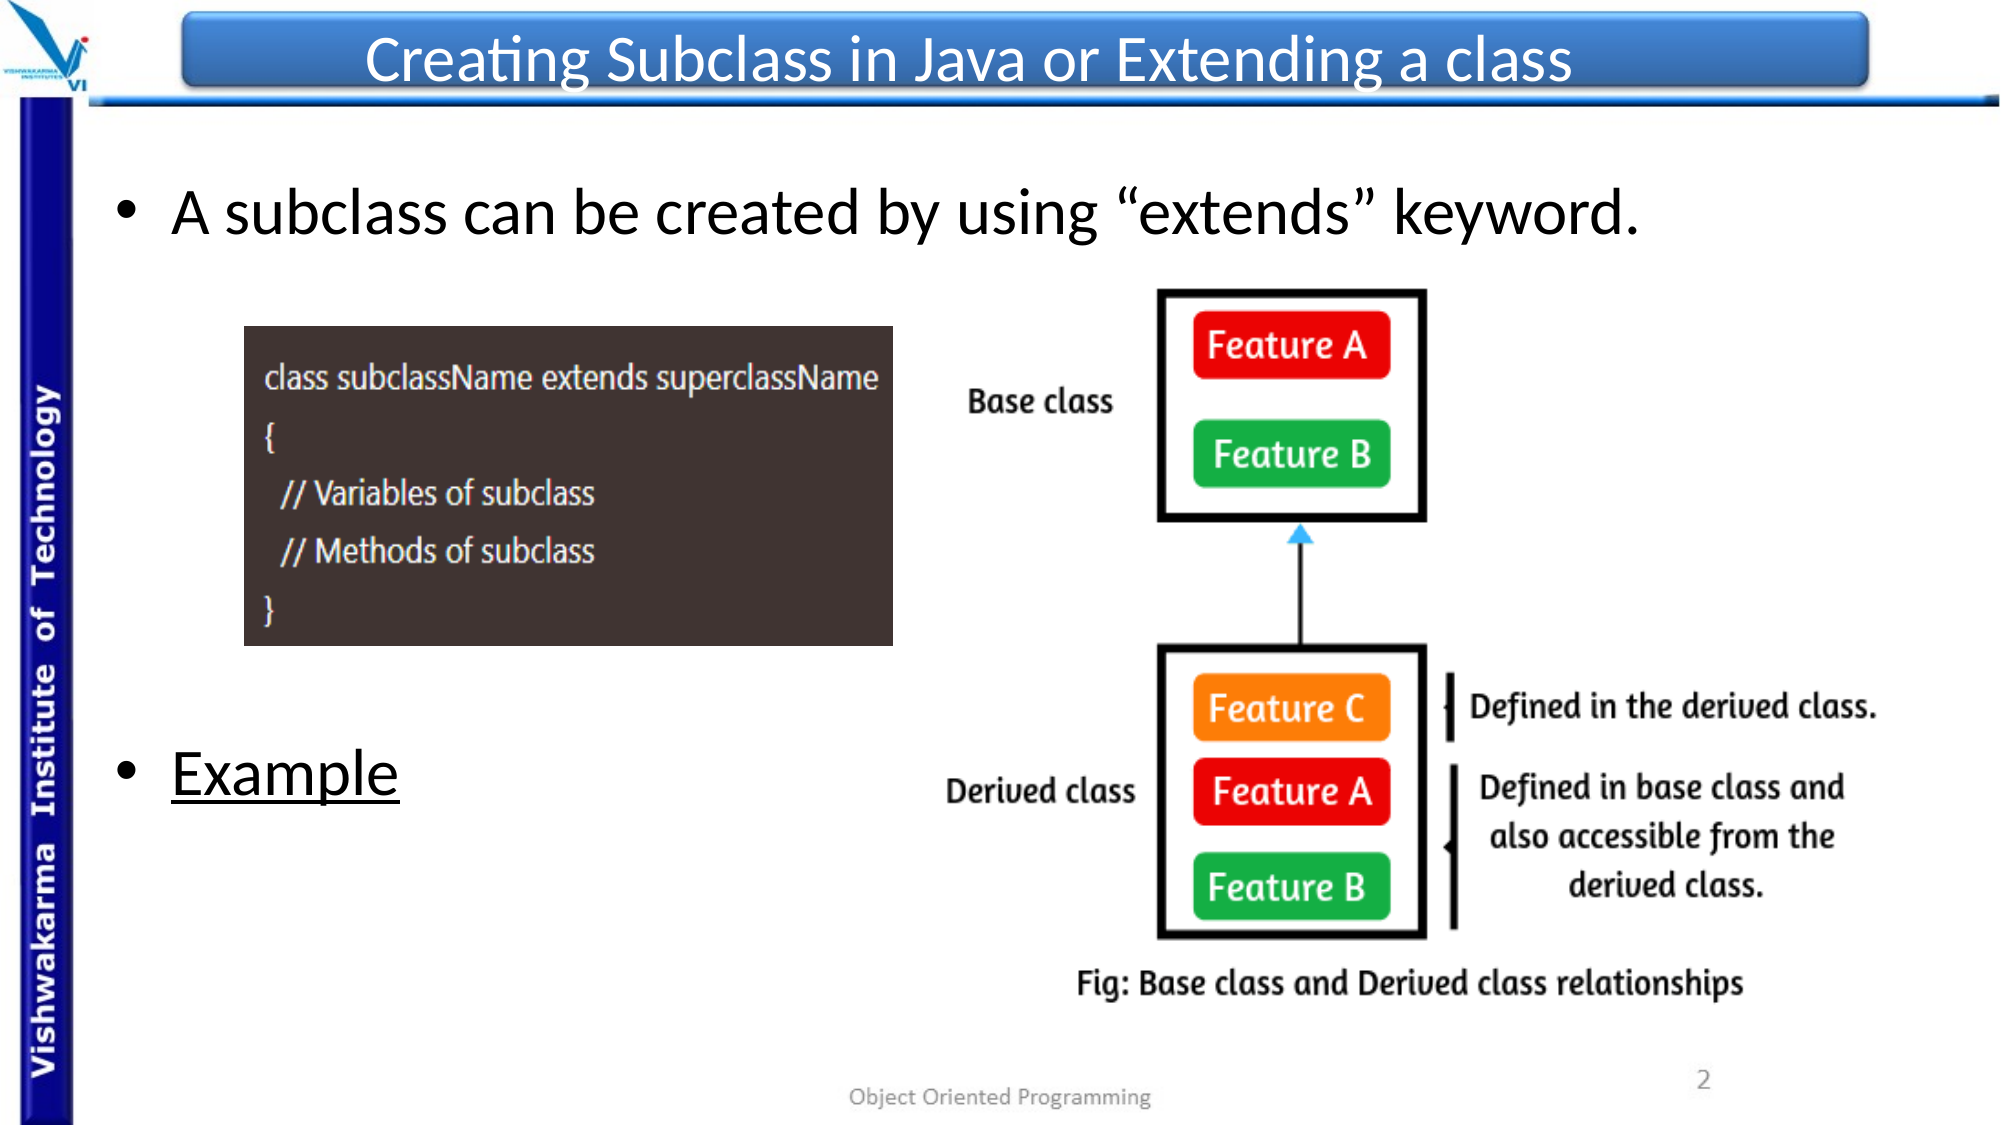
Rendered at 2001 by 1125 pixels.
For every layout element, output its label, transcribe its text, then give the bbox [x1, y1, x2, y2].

title Creating Subclass in Java or Extending a class [159, 30, 1780, 79]
picture [0, 0, 2001, 1125]
list A subclass can be created by using “extends” keyword. Example [99, 160, 1900, 1005]
